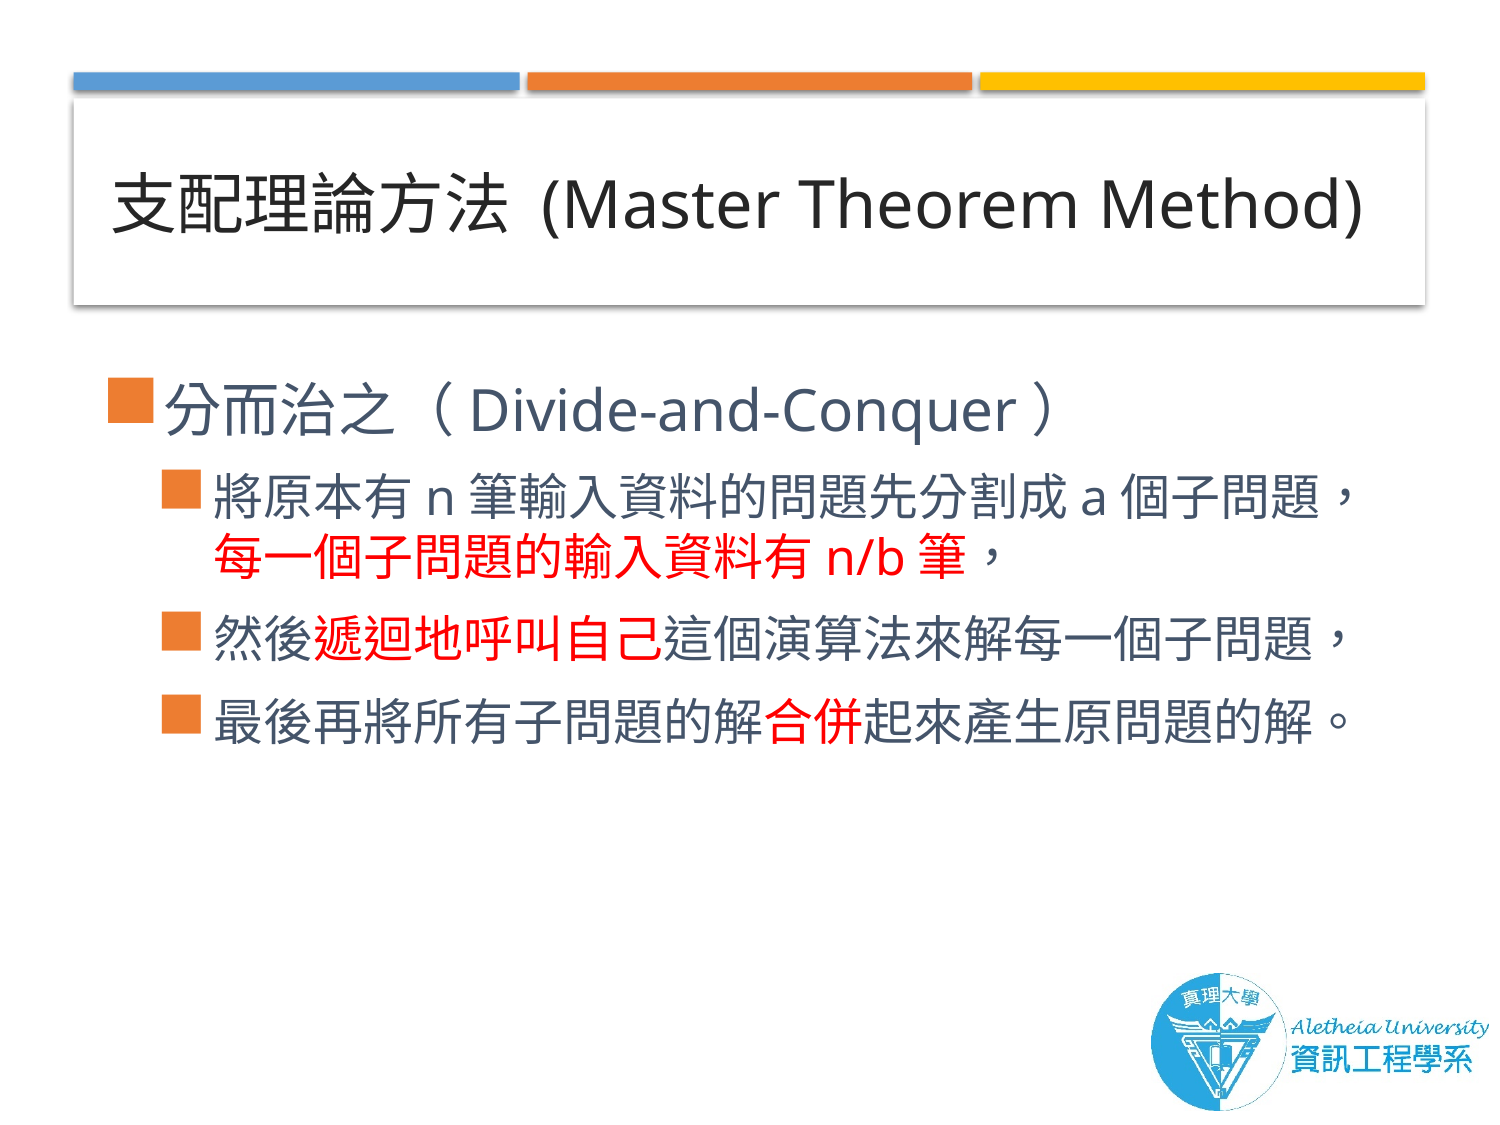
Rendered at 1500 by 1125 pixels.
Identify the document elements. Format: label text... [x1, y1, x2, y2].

list 分而治之（Divide-and-Conquer） 將原本有n筆輸入資料的問題先分割成a個子問題，每一個子問題的輸入資料有n/b筆， 然後遞迴地呼叫自己這個演算法來解每一個子問題， 最後再將所有子問題的解合併起來產生原問題的解。 [95, 365, 1406, 962]
title 支配理論方法 (Master Theorem Method) [95, 112, 1406, 291]
picture [1151, 973, 1489, 1111]
